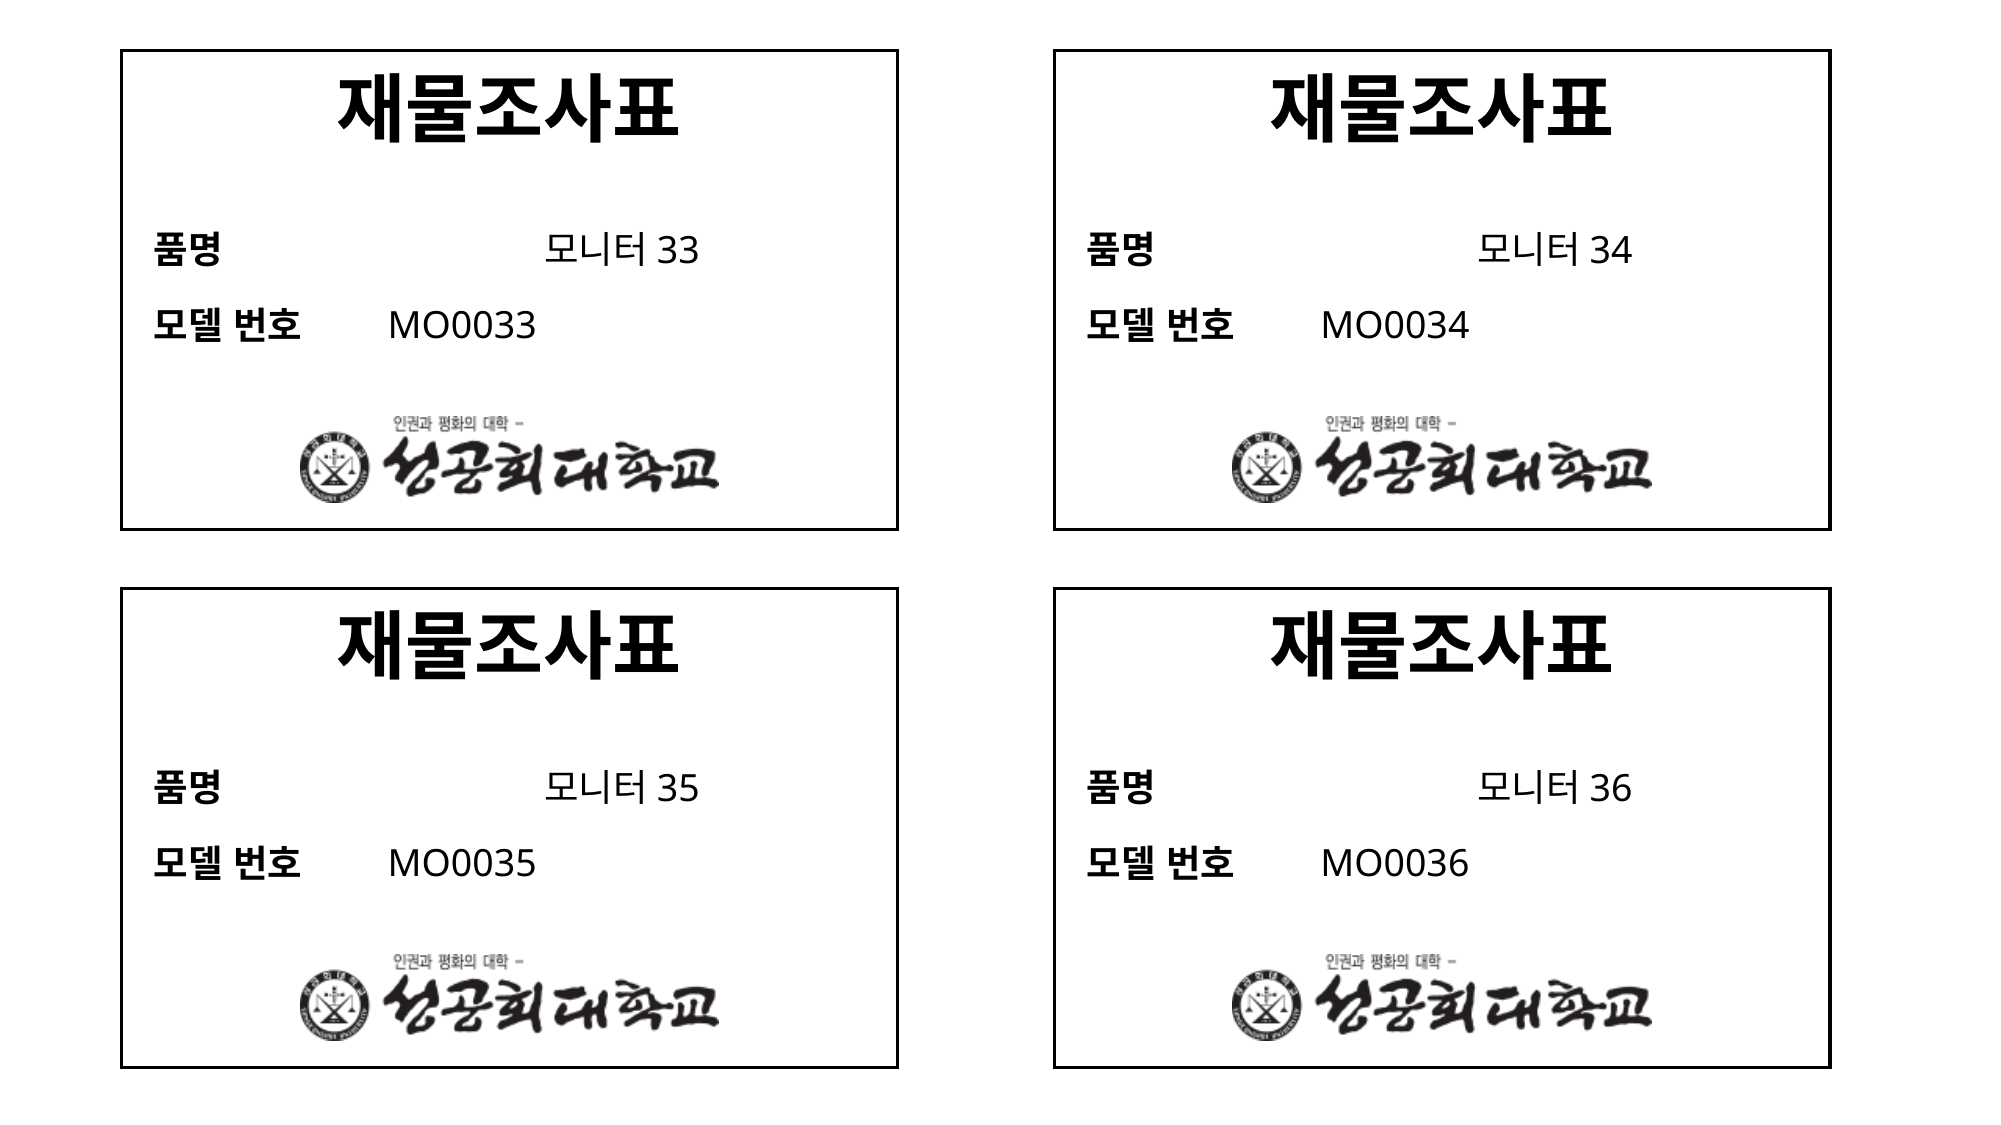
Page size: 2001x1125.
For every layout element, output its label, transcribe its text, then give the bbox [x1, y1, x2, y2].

text_box 재물조사표 [1254, 591, 1630, 697]
picture [1232, 953, 1653, 1041]
text_box 재물조사표 [322, 53, 697, 159]
picture [299, 953, 720, 1041]
text_box 모니터33 [529, 218, 715, 279]
text_box 모델 번호 [1071, 294, 1292, 355]
text_box 재물조사표 [322, 591, 697, 697]
text_box 품명 [139, 218, 359, 279]
text_box 모델 번호 [139, 832, 359, 892]
text_box [1053, 587, 1832, 1069]
text_box 모니터36 [1462, 756, 1648, 817]
text_box MO0036 [1305, 831, 1805, 892]
text_box MO0034 [1305, 293, 1805, 354]
text_box 모니터35 [529, 756, 715, 817]
text_box MO0033 [372, 293, 872, 354]
picture [299, 415, 720, 503]
text_box 재물조사표 [1254, 53, 1630, 159]
text_box 모델 번호 [1071, 832, 1292, 892]
text_box 품명 [139, 756, 359, 817]
text_box [120, 587, 899, 1069]
text_box 모니터34 [1462, 218, 1648, 279]
text_box [120, 49, 899, 531]
picture [1232, 415, 1653, 503]
text_box 모델 번호 [139, 294, 359, 355]
text_box 품명 [1071, 218, 1292, 279]
text_box [1053, 49, 1832, 531]
text_box MO0035 [372, 831, 872, 892]
text_box 품명 [1071, 756, 1292, 817]
